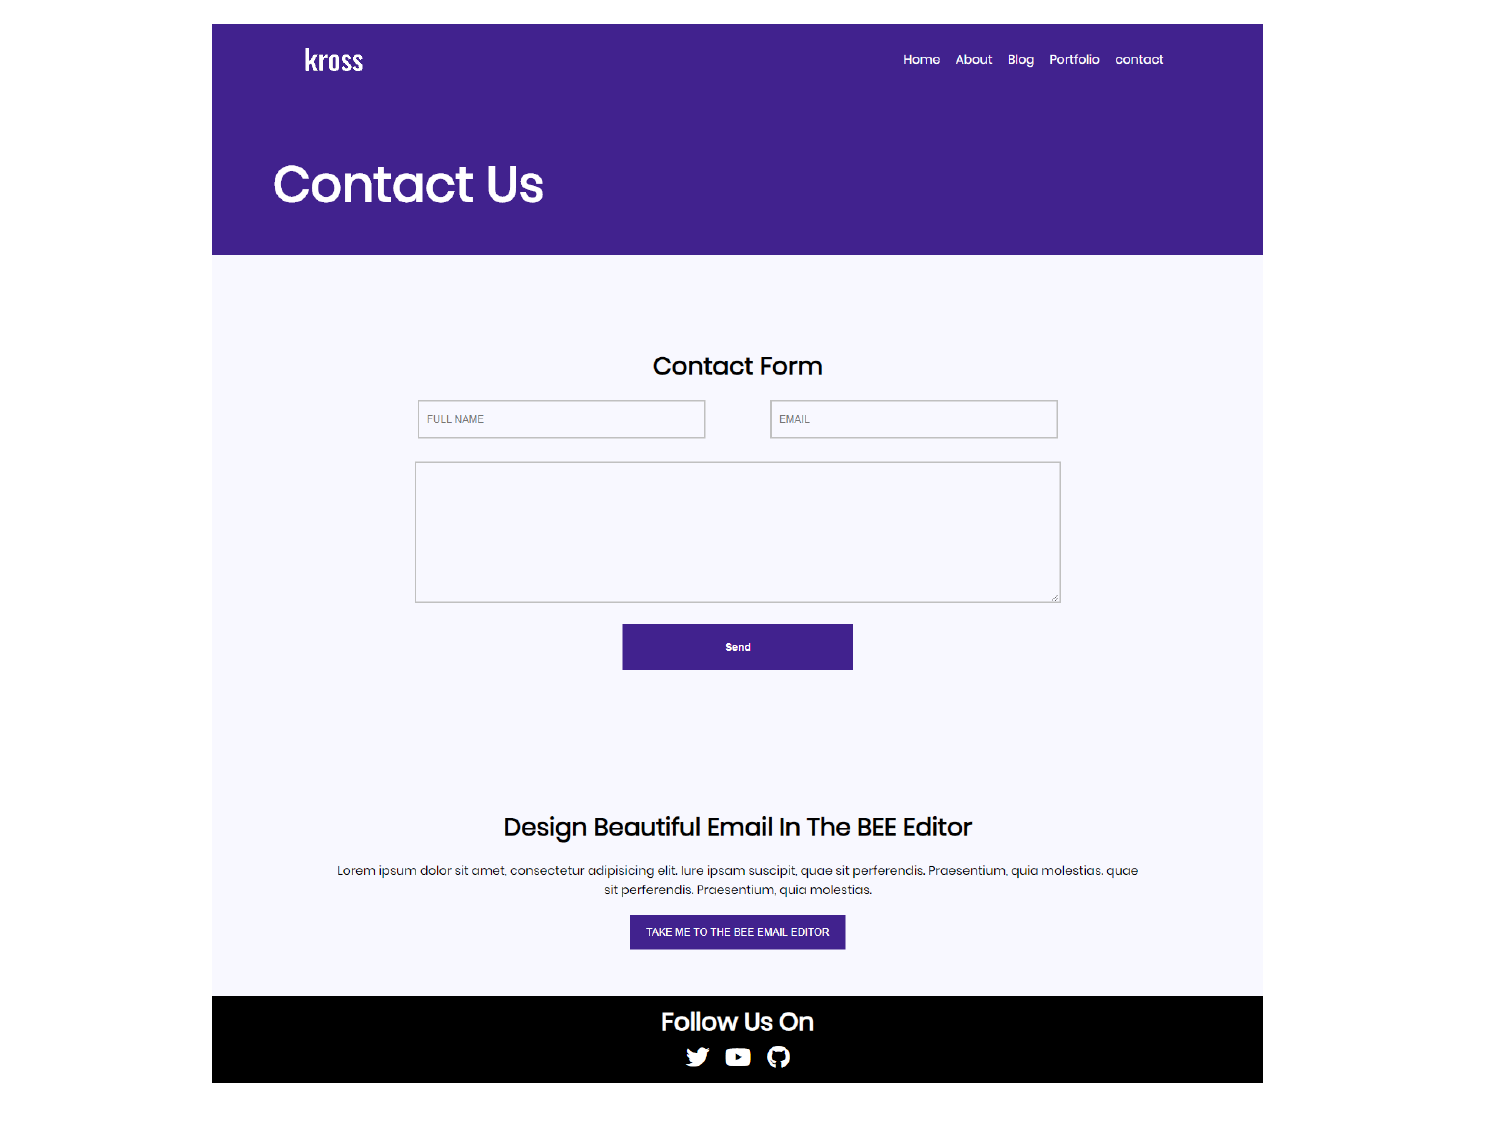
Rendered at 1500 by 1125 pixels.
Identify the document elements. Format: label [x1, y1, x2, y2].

picture [212, 24, 1263, 1083]
